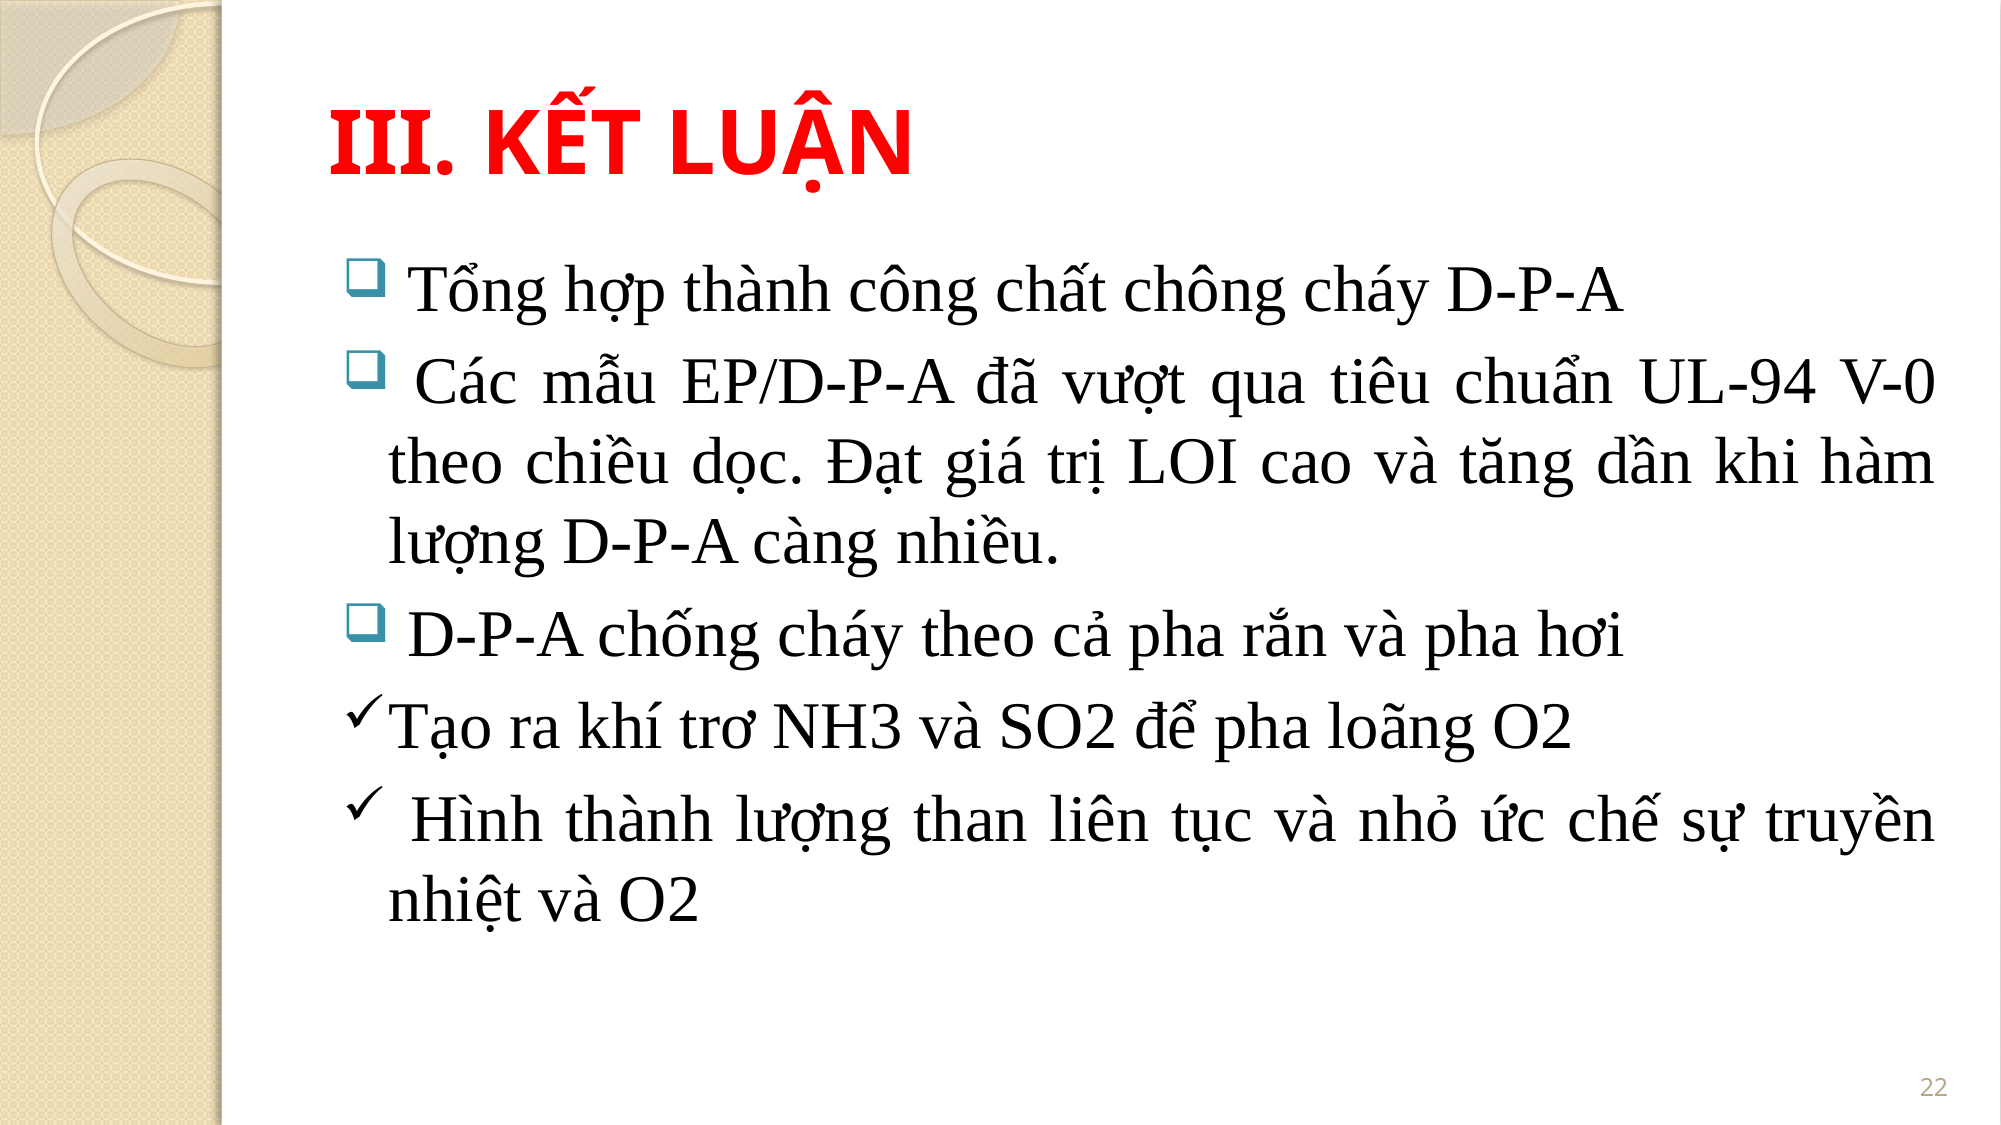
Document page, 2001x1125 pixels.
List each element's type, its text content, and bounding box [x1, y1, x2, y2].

title III. KẾT LUẬN [313, 45, 1954, 233]
list Tổng hợp thành công chất chông cháy D-P-A Các mẫu EP/D-P-A đã vượt qua tiêu chuẩn UL-94 V-0 theo chiều dọc. Đạt giá trị LOI cao và tăng dần khi hàm lượng D-P-A càng nhiều. D-P-A chống cháy theo cả pha rắn và pha hơi Tạo ra khí trơ NH3 và SO2 để pha loãng O2 Hình thành lượng than liên tục và nhỏ ức chế sự truyền nhiệt và O2 [313, 237, 1954, 1025]
slide_number 22 [1883, 1034, 1984, 1113]
